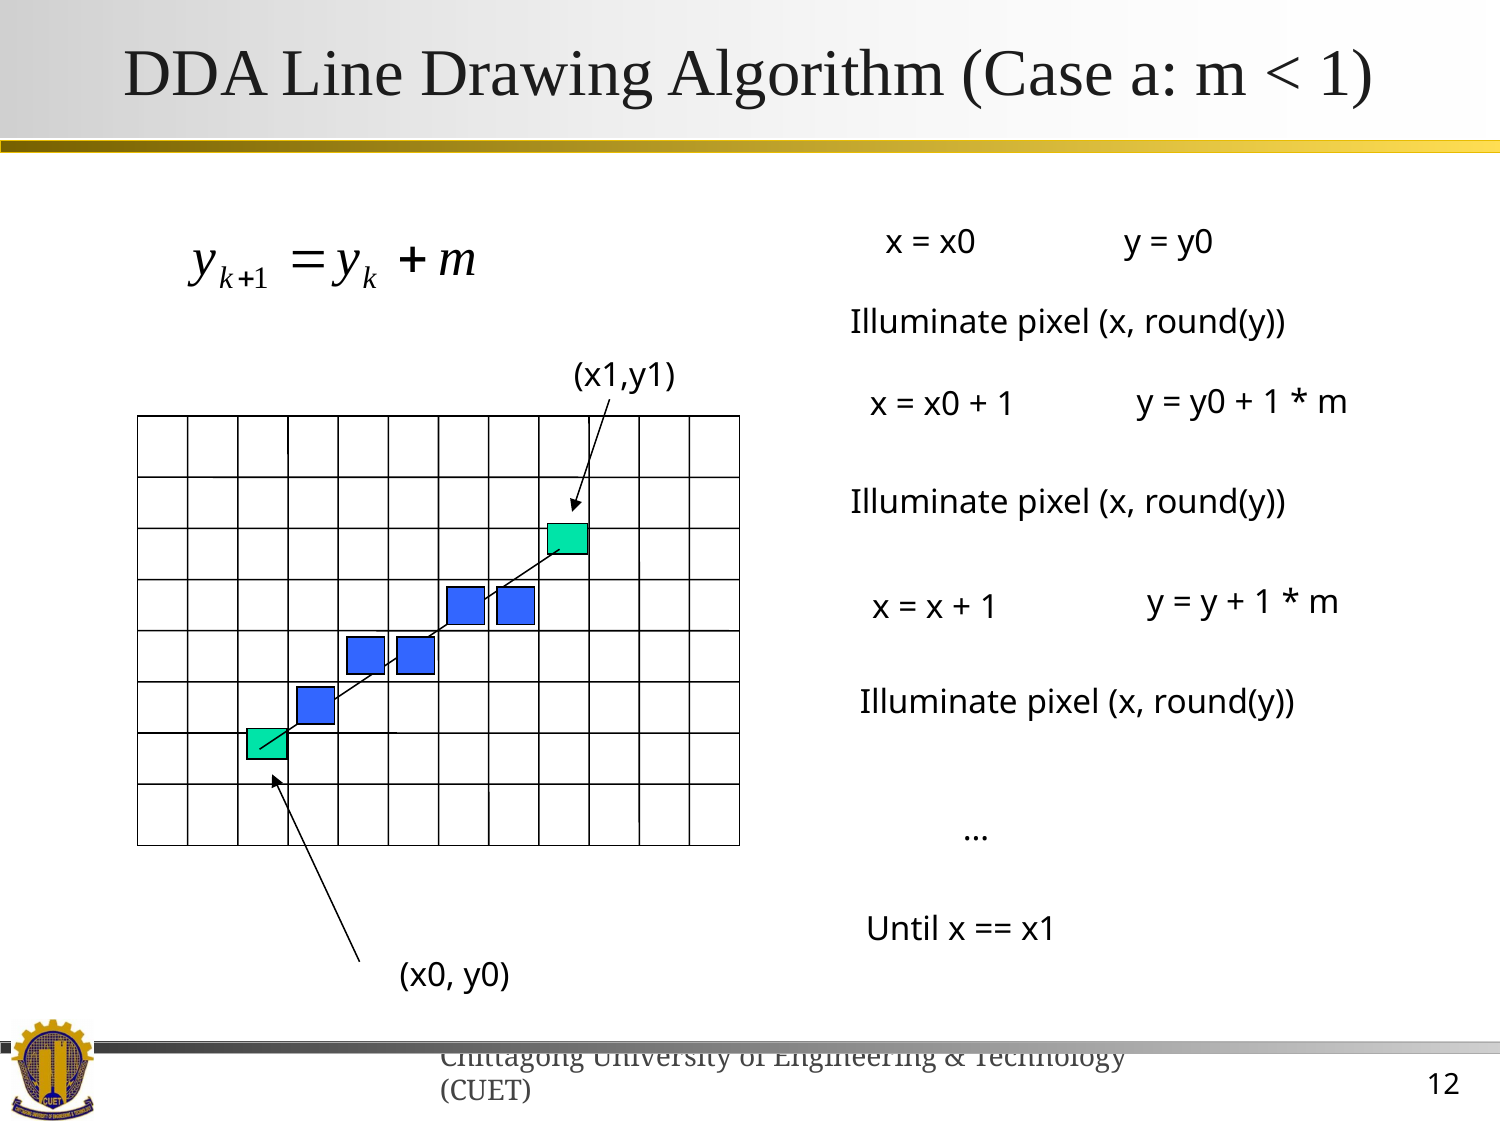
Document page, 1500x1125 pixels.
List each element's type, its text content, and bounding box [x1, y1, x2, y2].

text_box x = x + 1 [857, 578, 1014, 633]
text_box Until x == x1 [851, 899, 1082, 955]
text_box (x1,y1) [559, 345, 691, 401]
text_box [246, 523, 588, 760]
text_box x = x0 y = y0 [870, 212, 1230, 268]
text_box y = y0 + 1 * m [1121, 373, 1381, 428]
text_box x = x0 + 1 [855, 374, 1040, 430]
text_box Illuminate pixel (x, round(y)) [835, 292, 1301, 348]
title DDA Line Drawing Algorithm (Case a: m < 1) [0, 0, 1500, 138]
text_box … [948, 799, 1005, 855]
text_box Illuminate pixel (x, round(y)) [835, 473, 1302, 528]
text_box (x0, y0) [384, 945, 525, 1001]
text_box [179, 221, 488, 302]
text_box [137, 415, 740, 846]
text_box Illuminate pixel (x, round(y)) [844, 673, 1311, 728]
picture [11, 1019, 94, 1121]
text_box y = y + 1 * m [1132, 573, 1373, 628]
